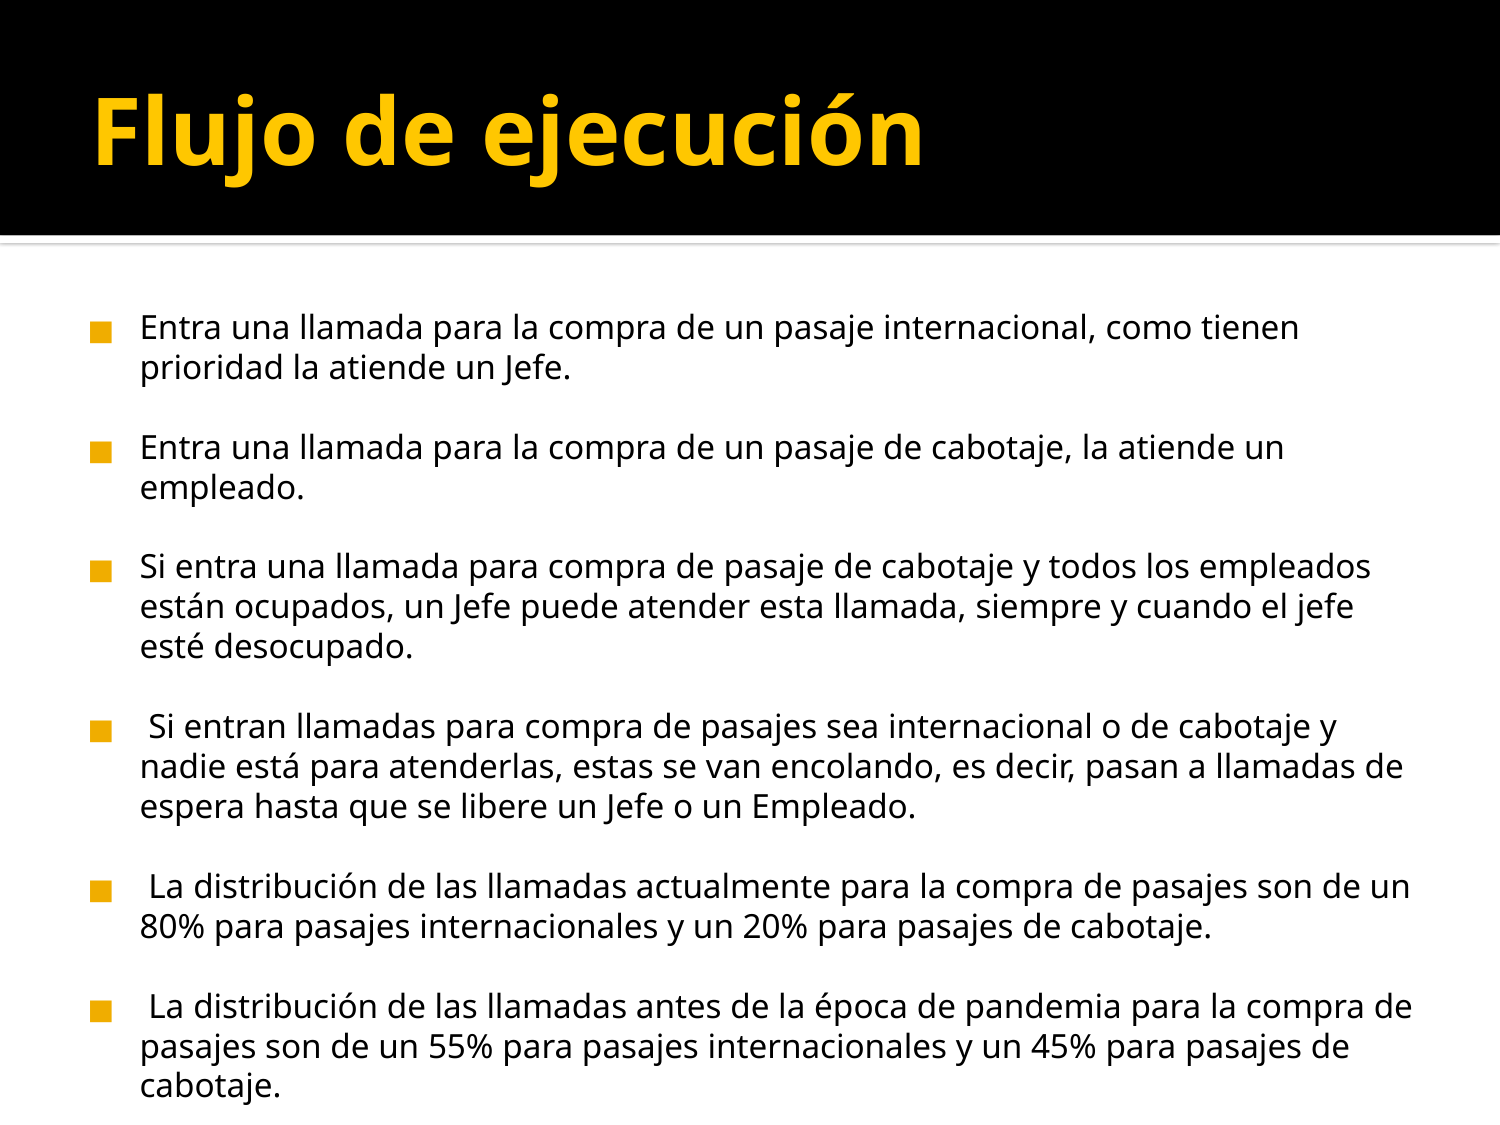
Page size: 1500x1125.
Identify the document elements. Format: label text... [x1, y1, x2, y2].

title Flujo de ejecución [75, 25, 1425, 231]
list Entra una llamada para la compra de un pasaje internacional, como tienen prioridad la atiende un Jefe. Entra una llamada para la compra de un pasaje de cabotaje, la atiende un empleado. Si entra una llamada para compra de pasaje de cabotaje y todos los empleados están ocupados, un Jefe puede atender esta llamada, siempre y cuando el jefe esté desocupado. Si entran llamadas para compra de pasajes sea internacional o de cabotaje y nadie está para atenderlas, estas se van encolando, es decir, pasan a llamadas de espera hasta que se libere un Jefe o un Empleado. La distribución de las llamadas actualmente para la compra de pasajes son de un 80% para pasajes internacionales y un 20% para pasajes de cabotaje. La distribución de las llamadas antes de la época de pandemia para la compra de pasajes son de un 55% para pasajes internacionales y un 45% para pasajes de cabotaje. [58, 291, 1442, 1050]
